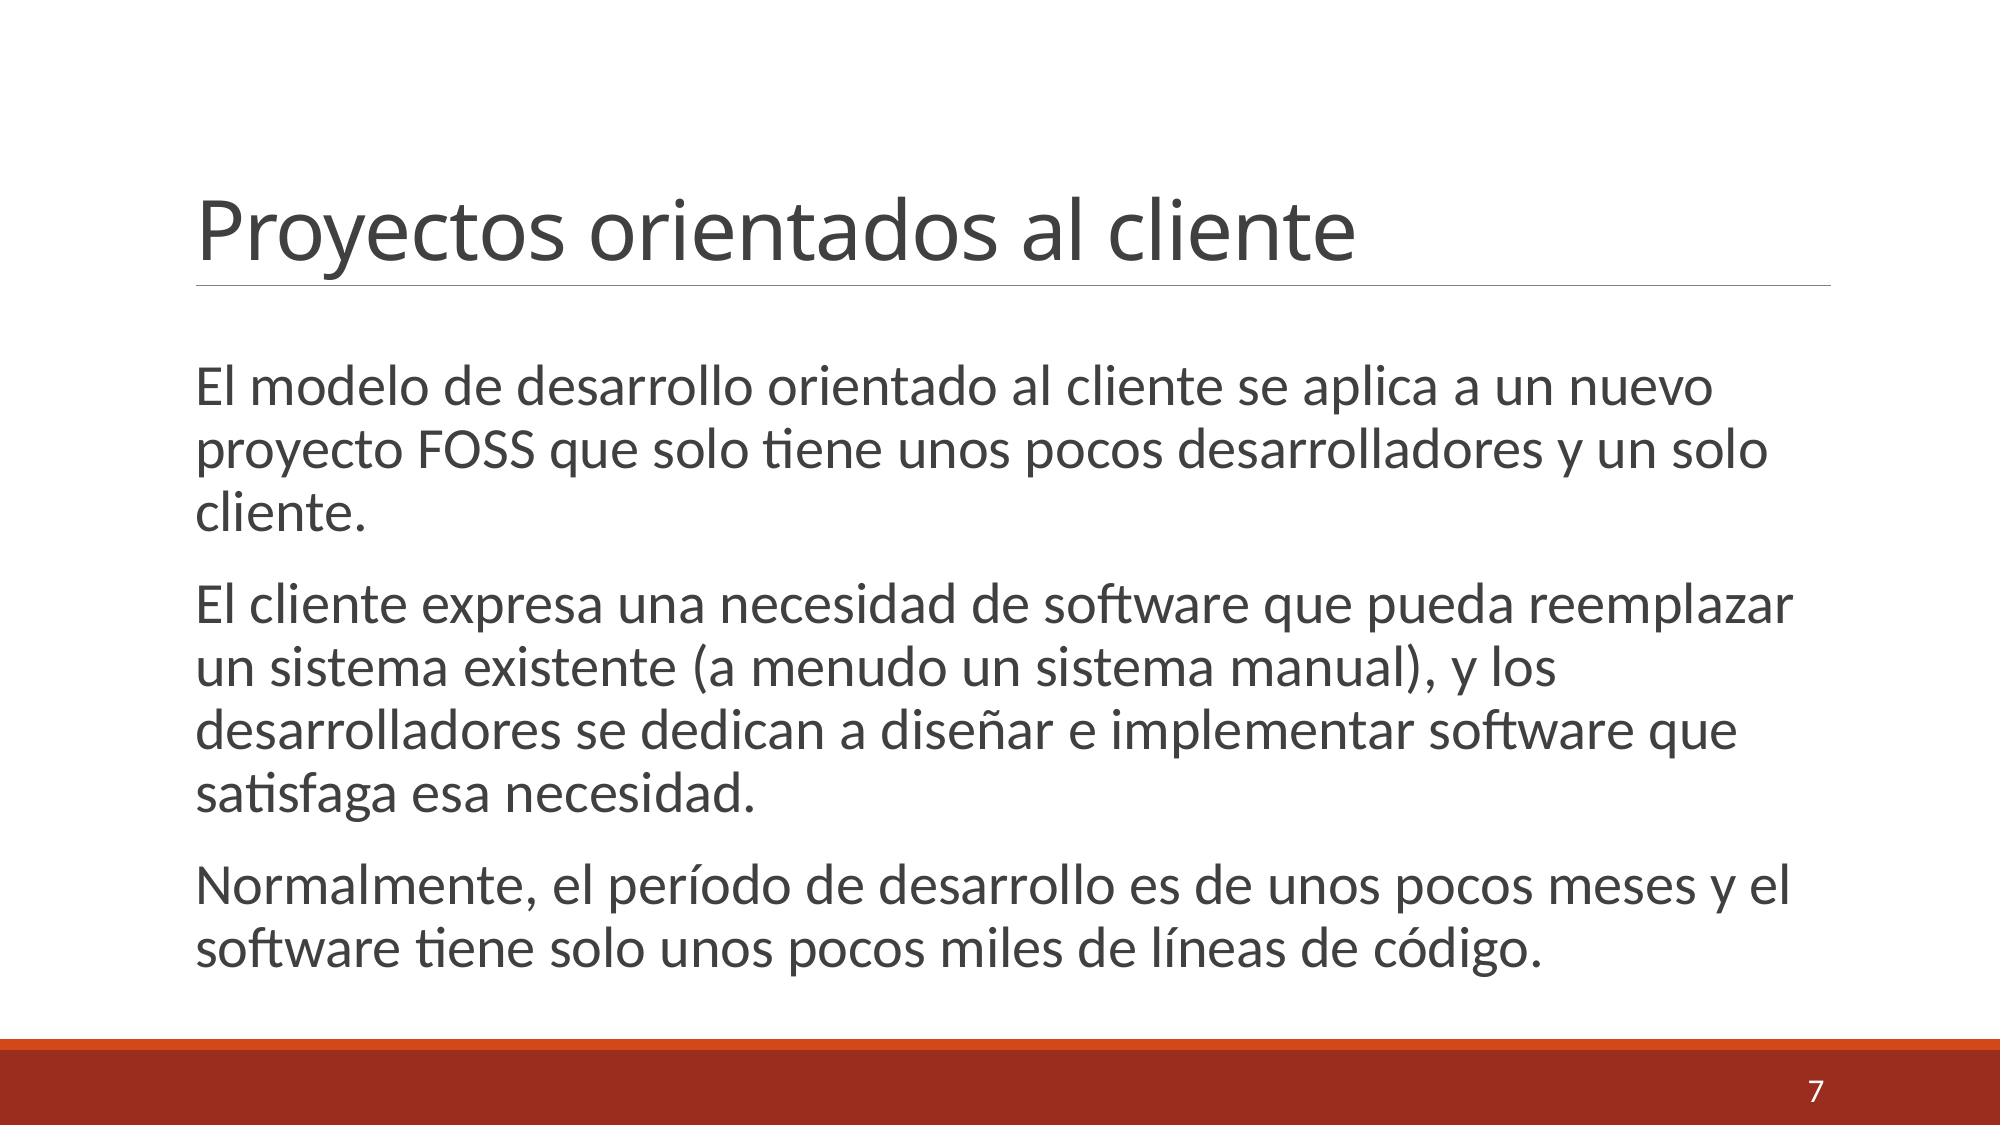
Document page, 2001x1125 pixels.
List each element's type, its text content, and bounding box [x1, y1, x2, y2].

list El modelo de desarrollo orientado al cliente se aplica a un nuevo proyecto FOSS que solo tiene unos pocos desarrolladores y un solo cliente. El cliente expresa una necesidad de software que pueda reemplazar un sistema existente (a menudo un sistema manual), y los desarrolladores se dedican a diseñar e implementar software que satisfaga esa necesidad. Normalmente, el período de desarrollo es de unos pocos meses y el software tiene solo unos pocos miles de líneas de código. [180, 347, 1817, 964]
slide_number 7 [1624, 1059, 1840, 1120]
title Proyectos orientados al cliente [180, 47, 1883, 285]
